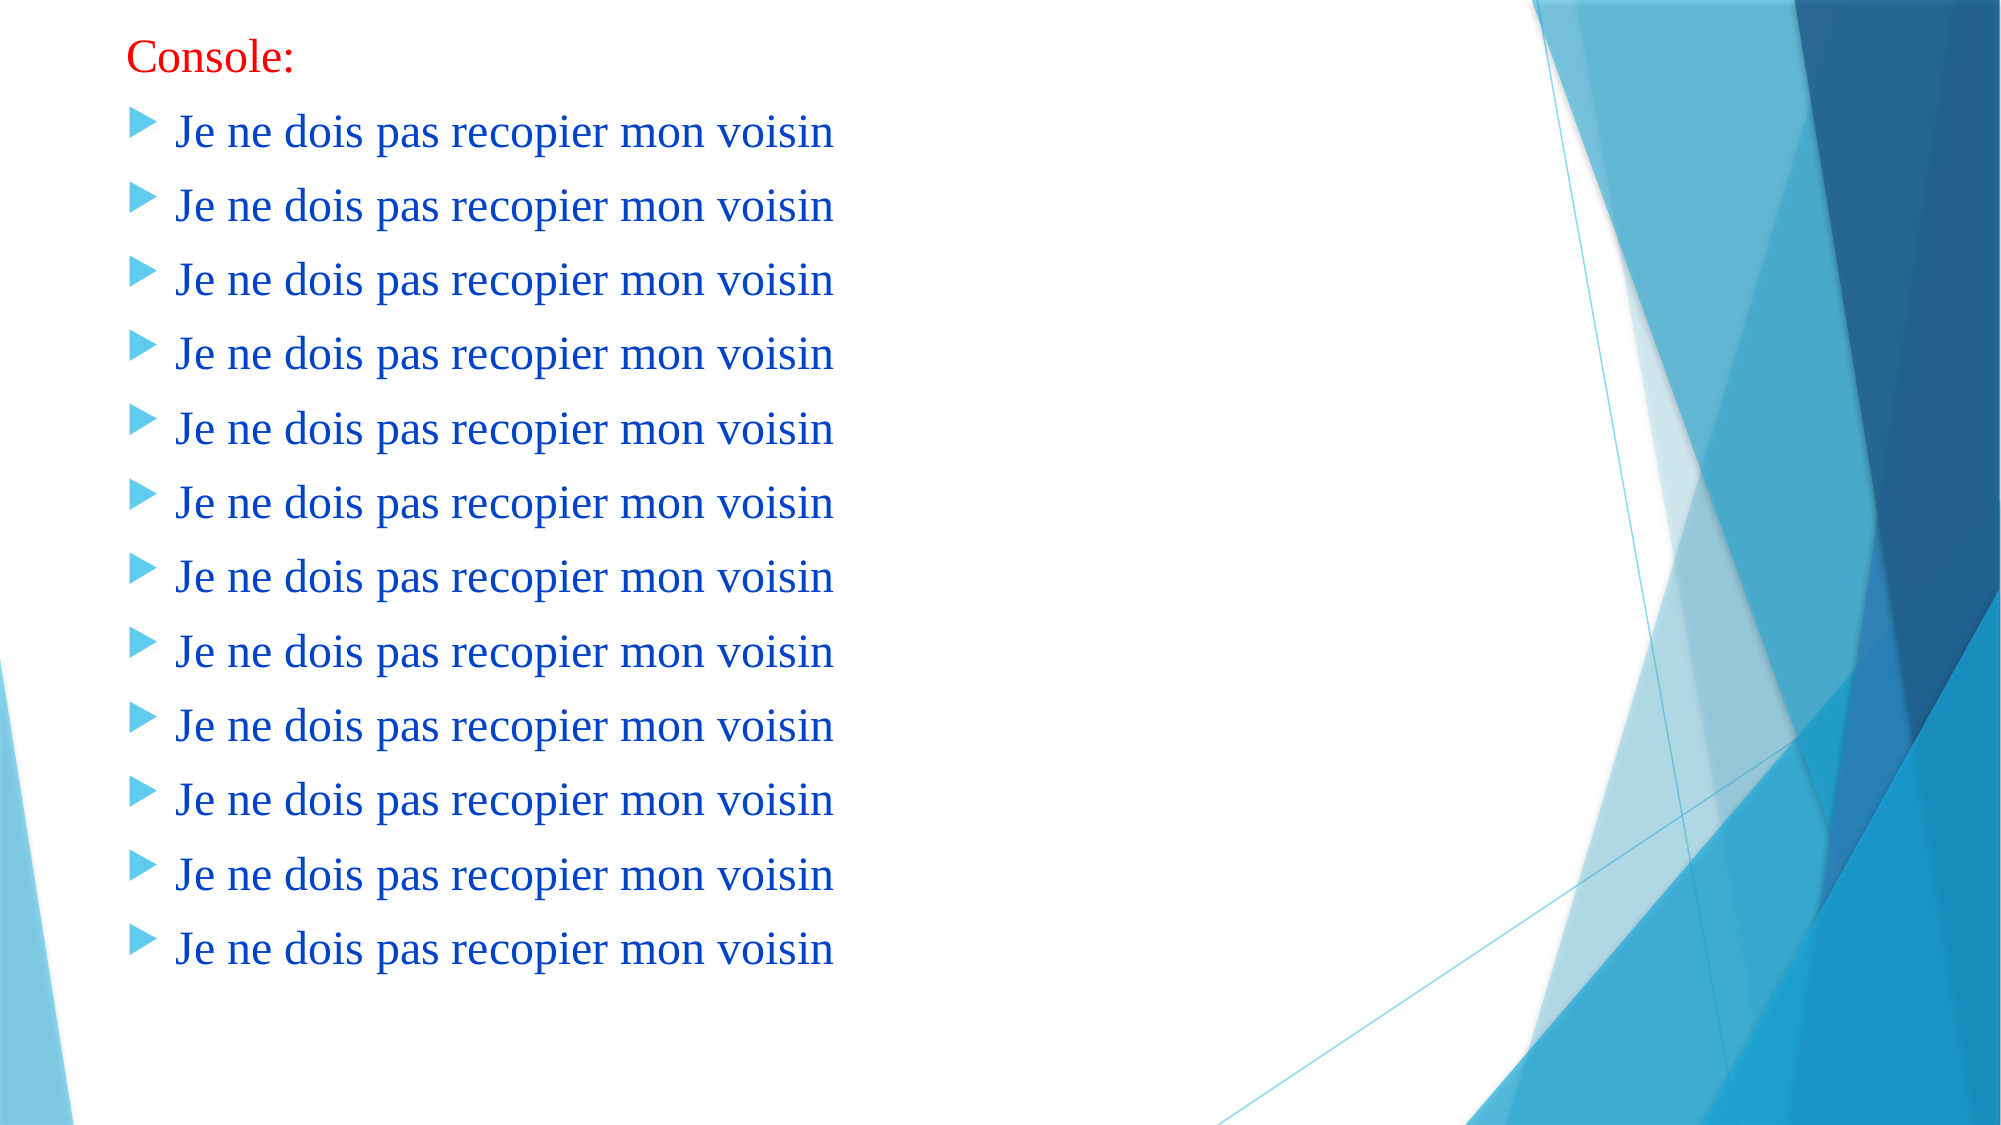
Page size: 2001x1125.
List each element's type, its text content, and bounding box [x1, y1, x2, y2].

list Console: Je ne dois pas recopier mon voisin Je ne dois pas recopier mon voisin Je ne dois pas recopier mon voisin Je ne dois pas recopier mon voisin Je ne dois pas recopier mon voisin Je ne dois pas recopier mon voisin Je ne dois pas recopier mon voisin Je ne dois pas recopier mon voisin Je ne dois pas recopier mon voisin Je ne dois pas recopier mon voisin Je ne dois pas recopier mon voisin Je ne dois pas recopier mon voisin [111, 17, 1522, 992]
